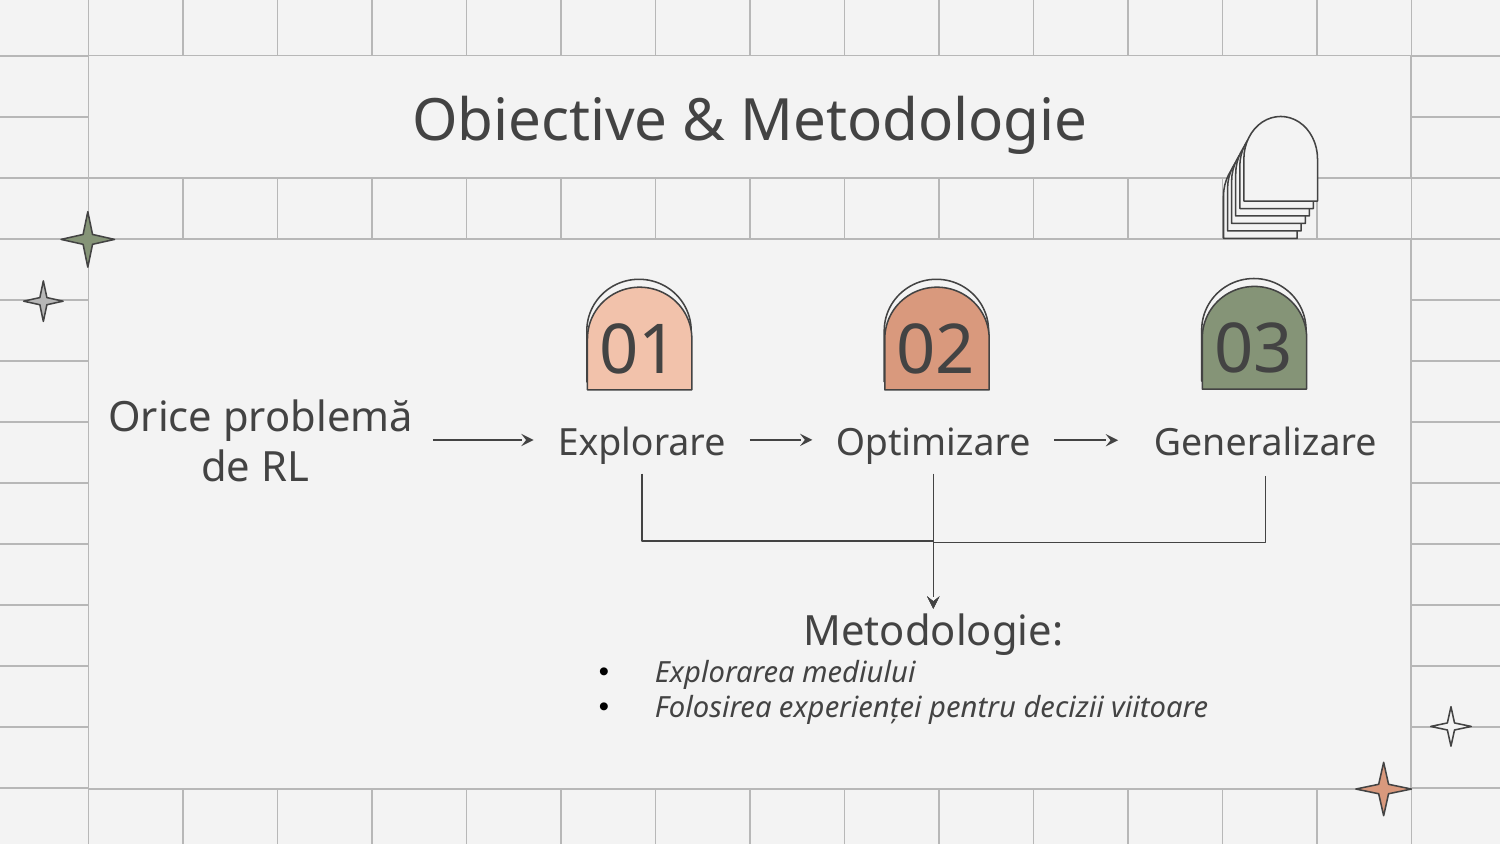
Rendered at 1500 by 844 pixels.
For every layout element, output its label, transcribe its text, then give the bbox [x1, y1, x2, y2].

text_box Explorare [533, 406, 714, 474]
text_box 03 [1190, 307, 1196, 384]
title Obiective & Metodologie [88, 55, 1412, 178]
text_box 03 [1311, 307, 1316, 384]
text_box Optimizare [860, 406, 1027, 474]
text_box 02 [873, 308, 878, 385]
text_box 01 [575, 308, 581, 385]
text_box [719, 395, 856, 688]
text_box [1032, 376, 1166, 709]
text_box 02 [993, 308, 999, 385]
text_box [883, 278, 990, 390]
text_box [586, 278, 693, 390]
text_box Generalizare [1170, 404, 1413, 476]
text_box Orice problemă de RL [88, 388, 433, 492]
text_box 01 [698, 308, 702, 385]
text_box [1201, 278, 1307, 390]
text_box Metodologie: Explorarea mediului Folosirea experienței pentru decizii viitoare [583, 608, 1283, 769]
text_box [1223, 116, 1318, 239]
